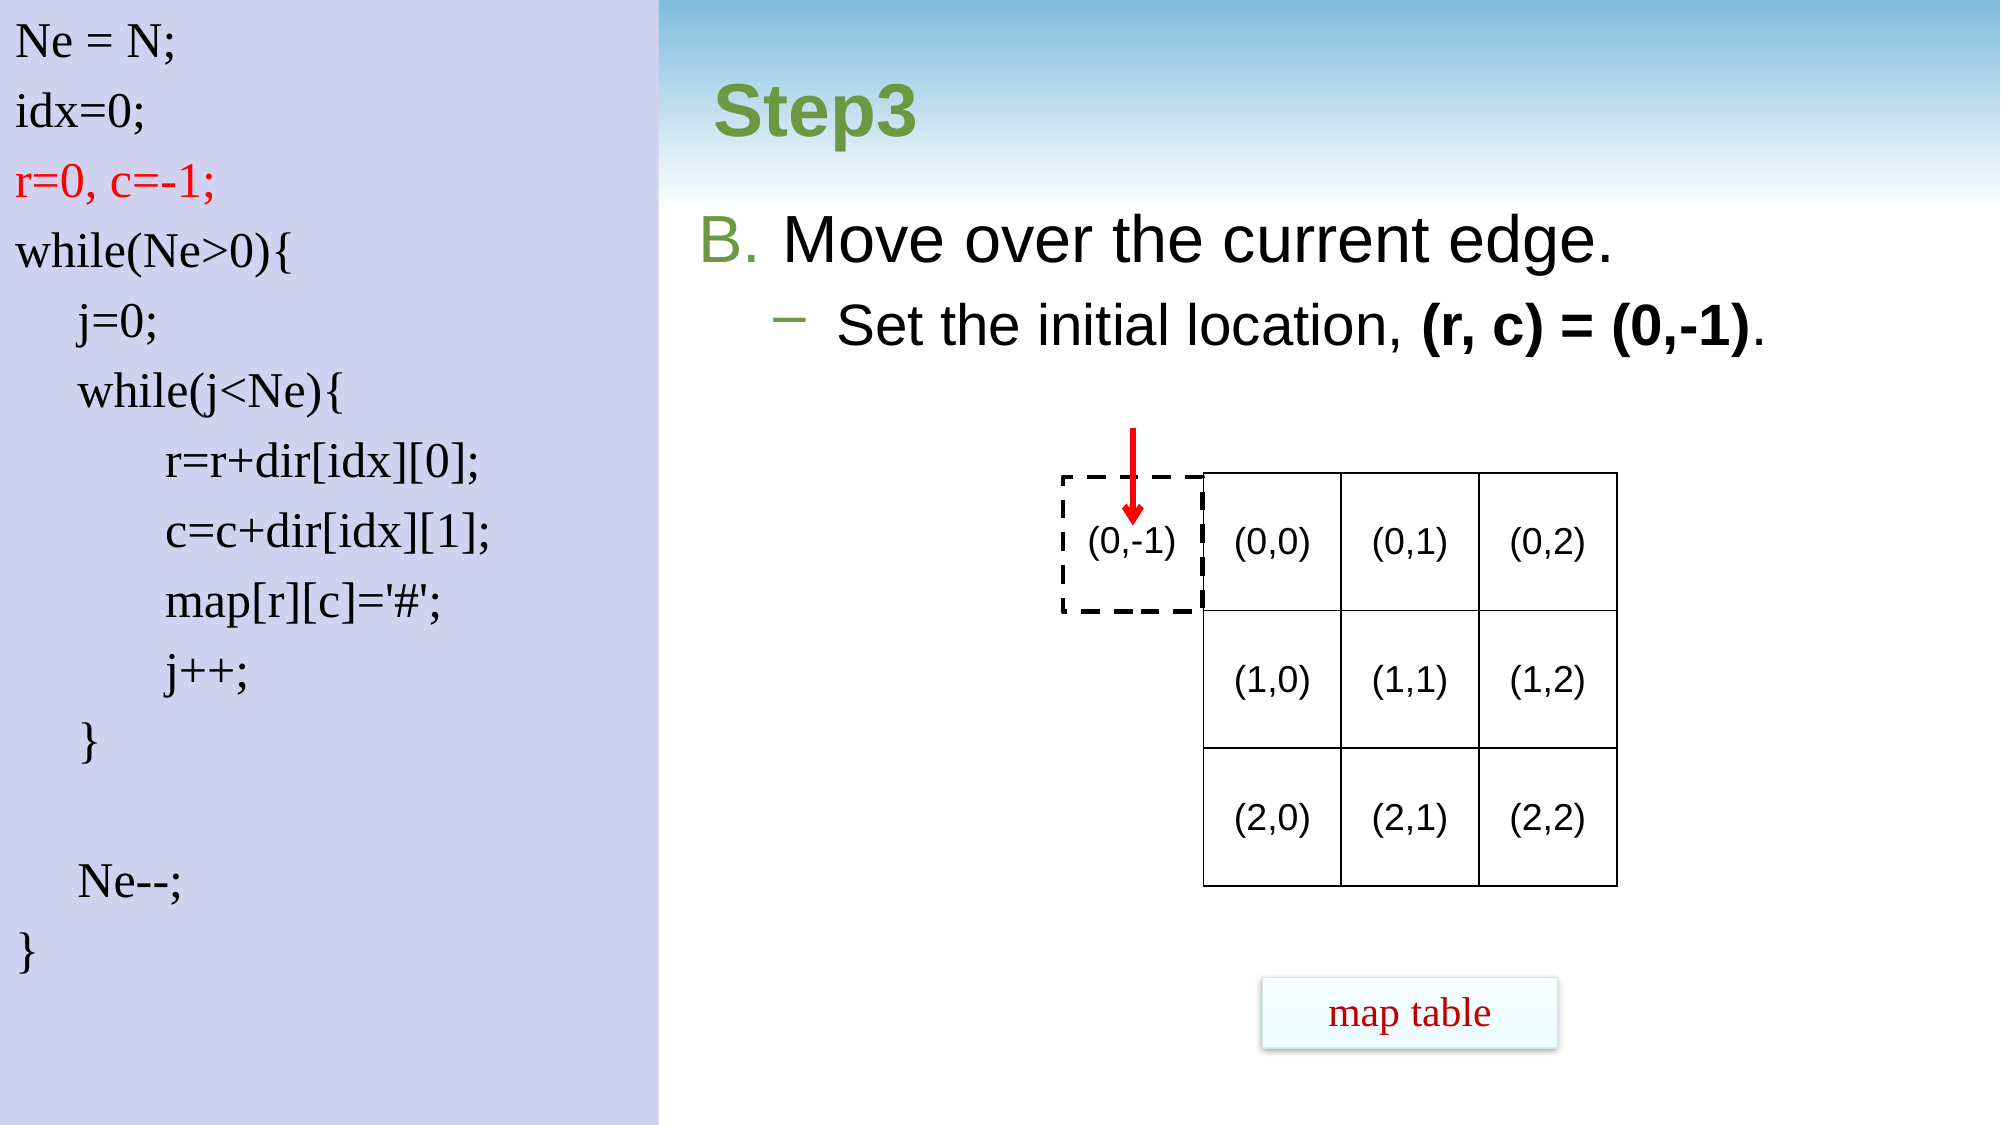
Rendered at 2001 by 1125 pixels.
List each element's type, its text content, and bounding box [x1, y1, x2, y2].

table_cell (2,1) [1342, 749, 1478, 885]
table_cell (1,0) [1204, 611, 1340, 747]
table_cell (2,0) [1204, 749, 1340, 885]
text_box map table [1262, 977, 1558, 1049]
text_box Step3 [698, 12, 1917, 200]
table_header (0,1) [1342, 474, 1478, 610]
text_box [1062, 428, 1208, 613]
list Move over the current edge. Set the initial location, (r, c) = (0,-1). [683, 187, 1964, 1075]
table_header (0,2) [1480, 474, 1616, 610]
table_cell (1,1) [1342, 611, 1478, 747]
table_header (0,0) [1213, 474, 1340, 610]
table_cell (1,2) [1480, 611, 1616, 747]
table_cell (2,2) [1480, 749, 1616, 885]
text_box Ne = N; idx=0; r=0, c=-1; while(Ne>0){ j=0; while(j<Ne){ r=r+dir[idx][0]; c=c+dir[idx][1]; map[r][c]='#'; j++; } Ne--; } [0, 0, 659, 1125]
